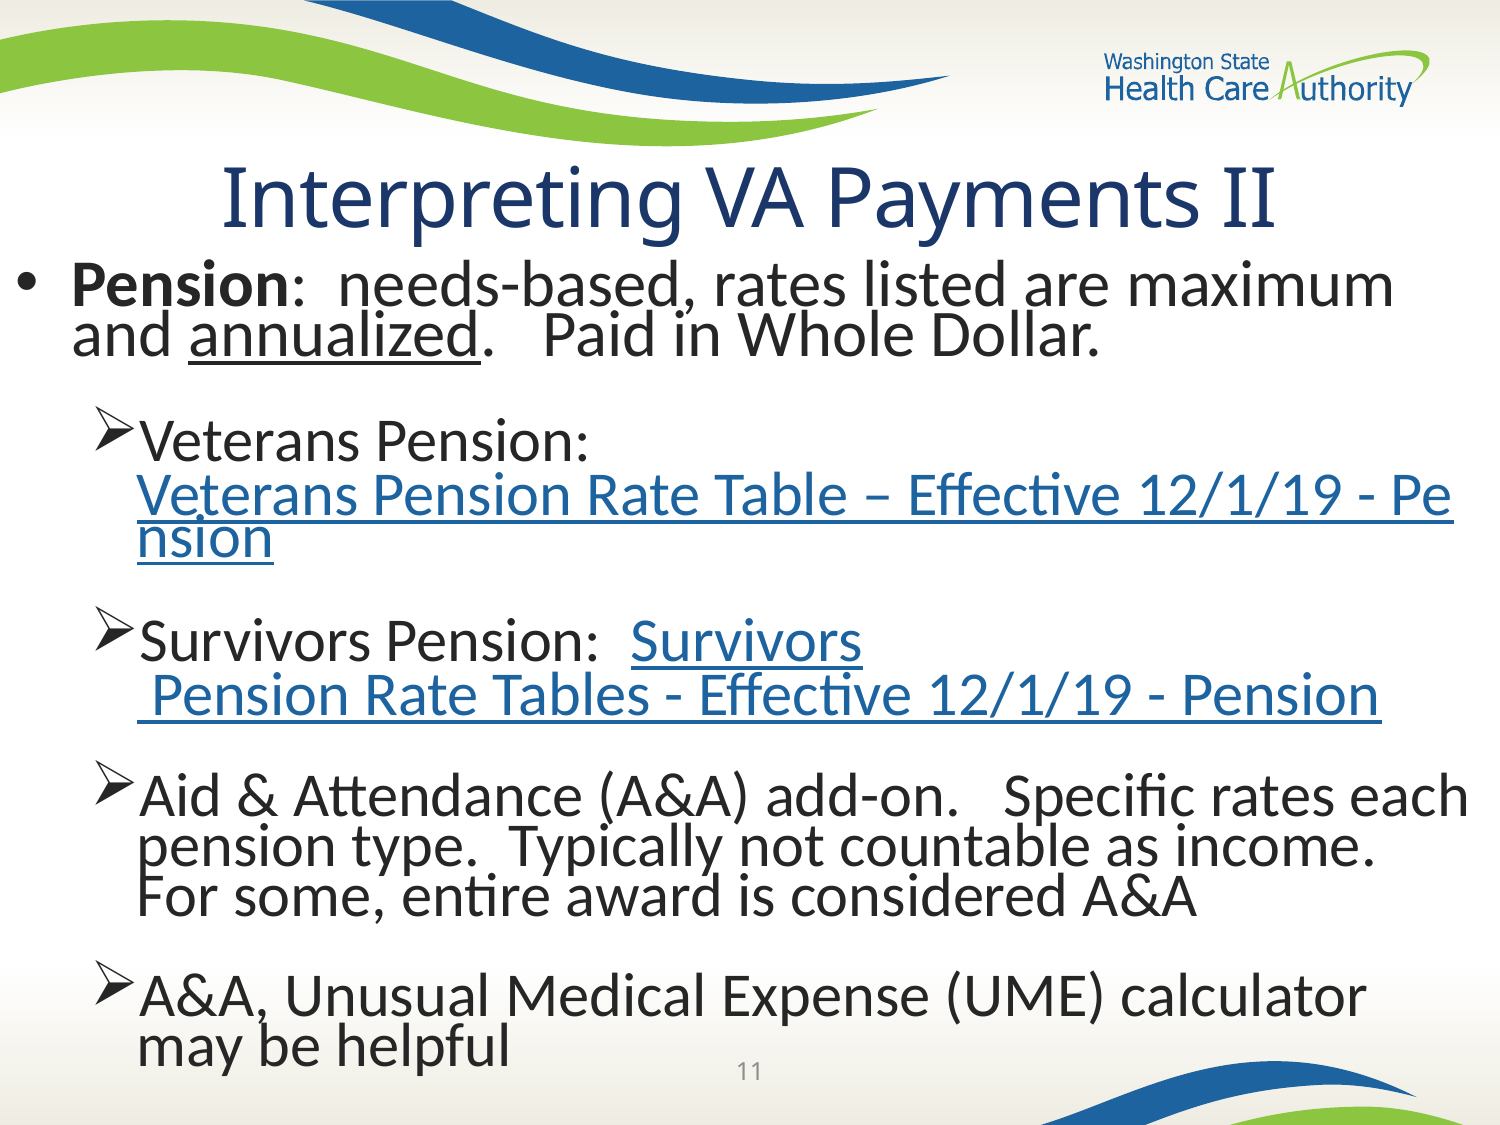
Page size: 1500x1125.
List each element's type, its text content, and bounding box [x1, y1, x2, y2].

title Interpreting VA Payments II [75, 125, 1425, 263]
list Pension: needs-based, rates listed are maximum and annualized. Paid in Whole Dollar. Veterans Pension: Veterans Pension Rate Table – Effective 12/1/19 - Pension Survivors Pension: Survivors Pension Rate Tables - Effective 12/1/19 - Pension Aid & Attendance (A&A) add-on. Specific rates each pension type. Typically not countable as income. For some, entire award is considered A&A A&A, Unusual Medical Expense (UME) calculator may be helpful [0, 262, 1500, 1125]
